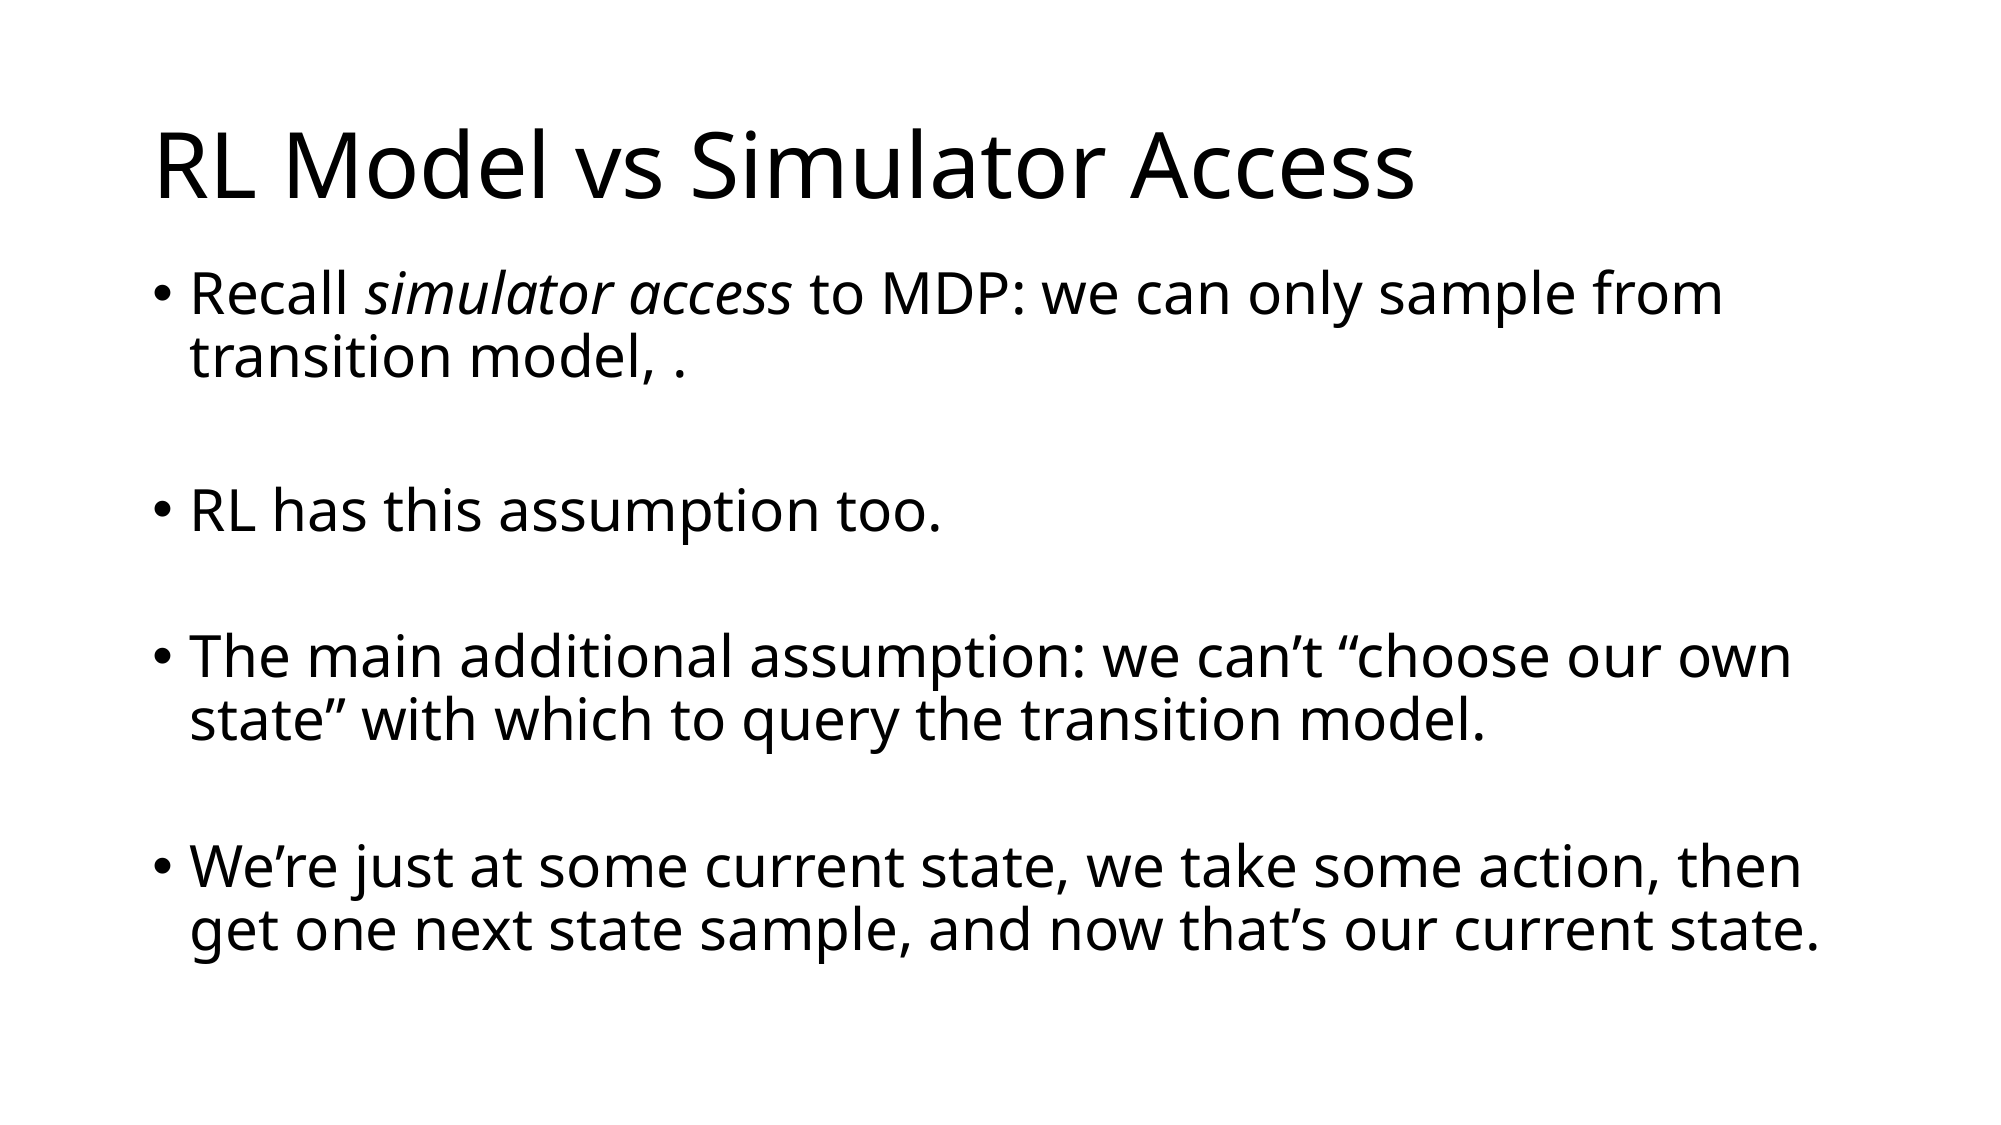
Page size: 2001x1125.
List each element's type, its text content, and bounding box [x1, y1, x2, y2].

title RL Model vs Simulator Access [137, 59, 1863, 278]
